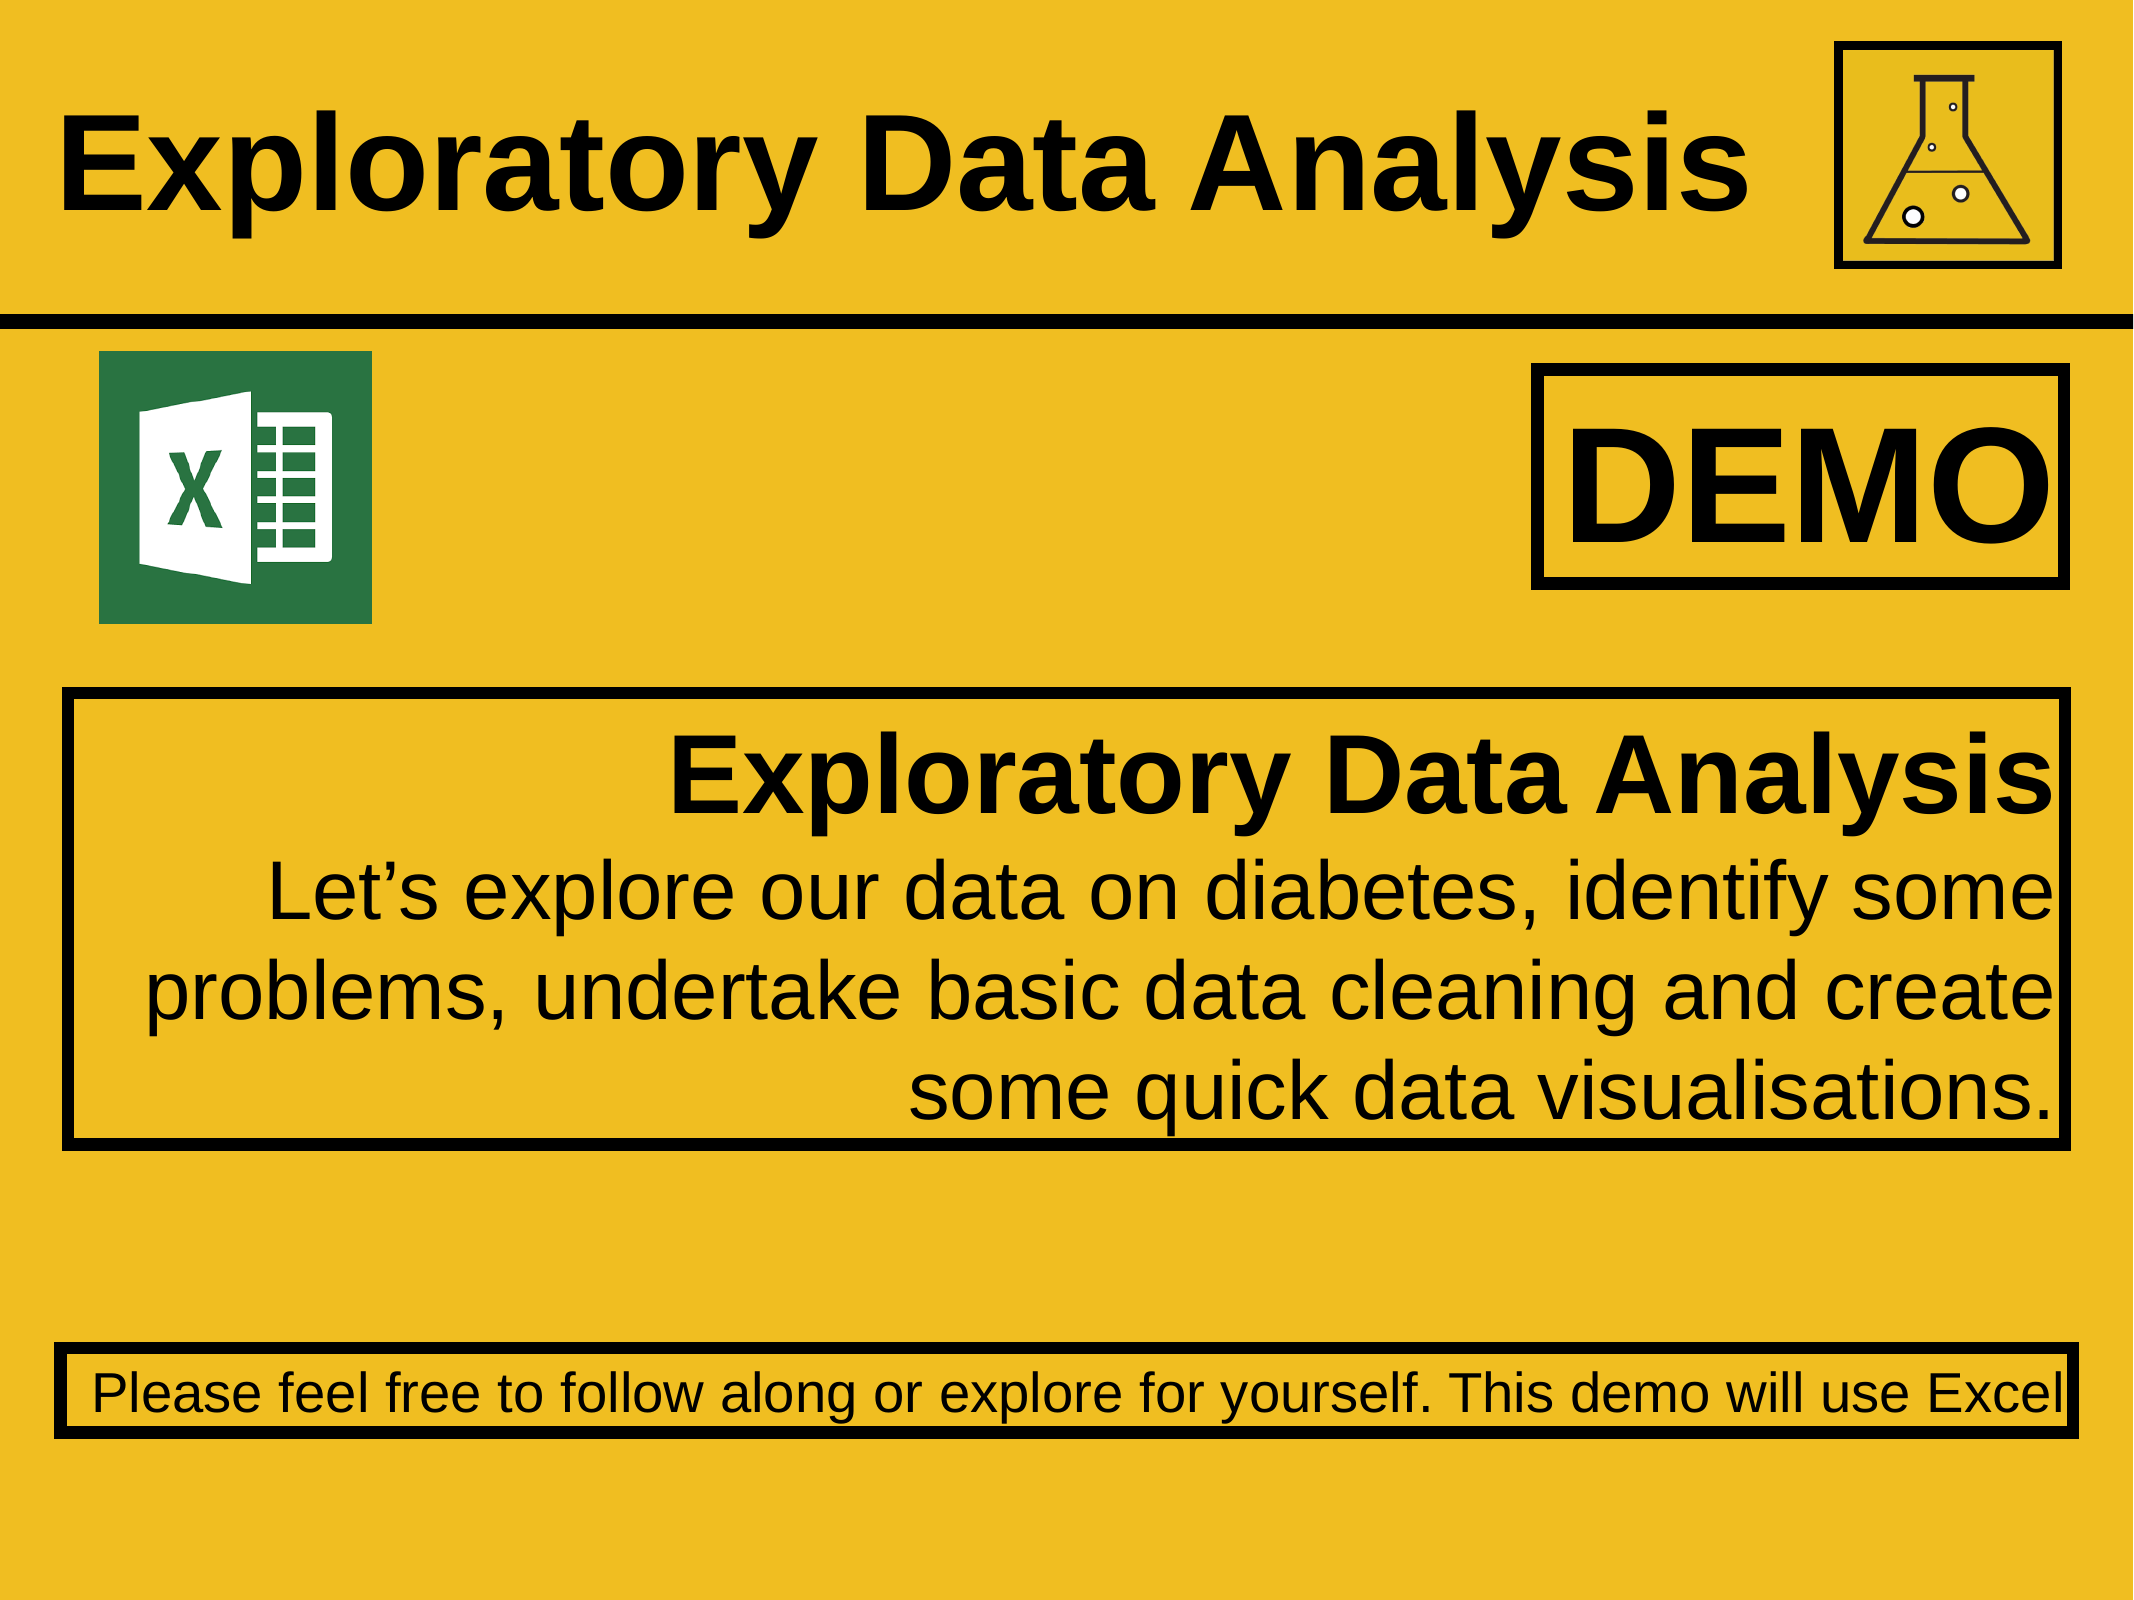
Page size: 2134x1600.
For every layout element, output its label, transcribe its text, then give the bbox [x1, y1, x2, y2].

picture [1842, 49, 2054, 261]
text_box Please feel free to follow along or explore for yourself. This demo will use Excel [60, 1348, 2073, 1433]
text_box DEMO [1537, 369, 2065, 584]
picture [98, 350, 373, 624]
text_box Exploratory Data Analysis [47, 64, 1764, 246]
text_box Exploratory Data Analysis Let’s explore our data on diabetes, identify some problems, undertake basic data cleaning and create some quick data visualisations. [68, 692, 2065, 1145]
